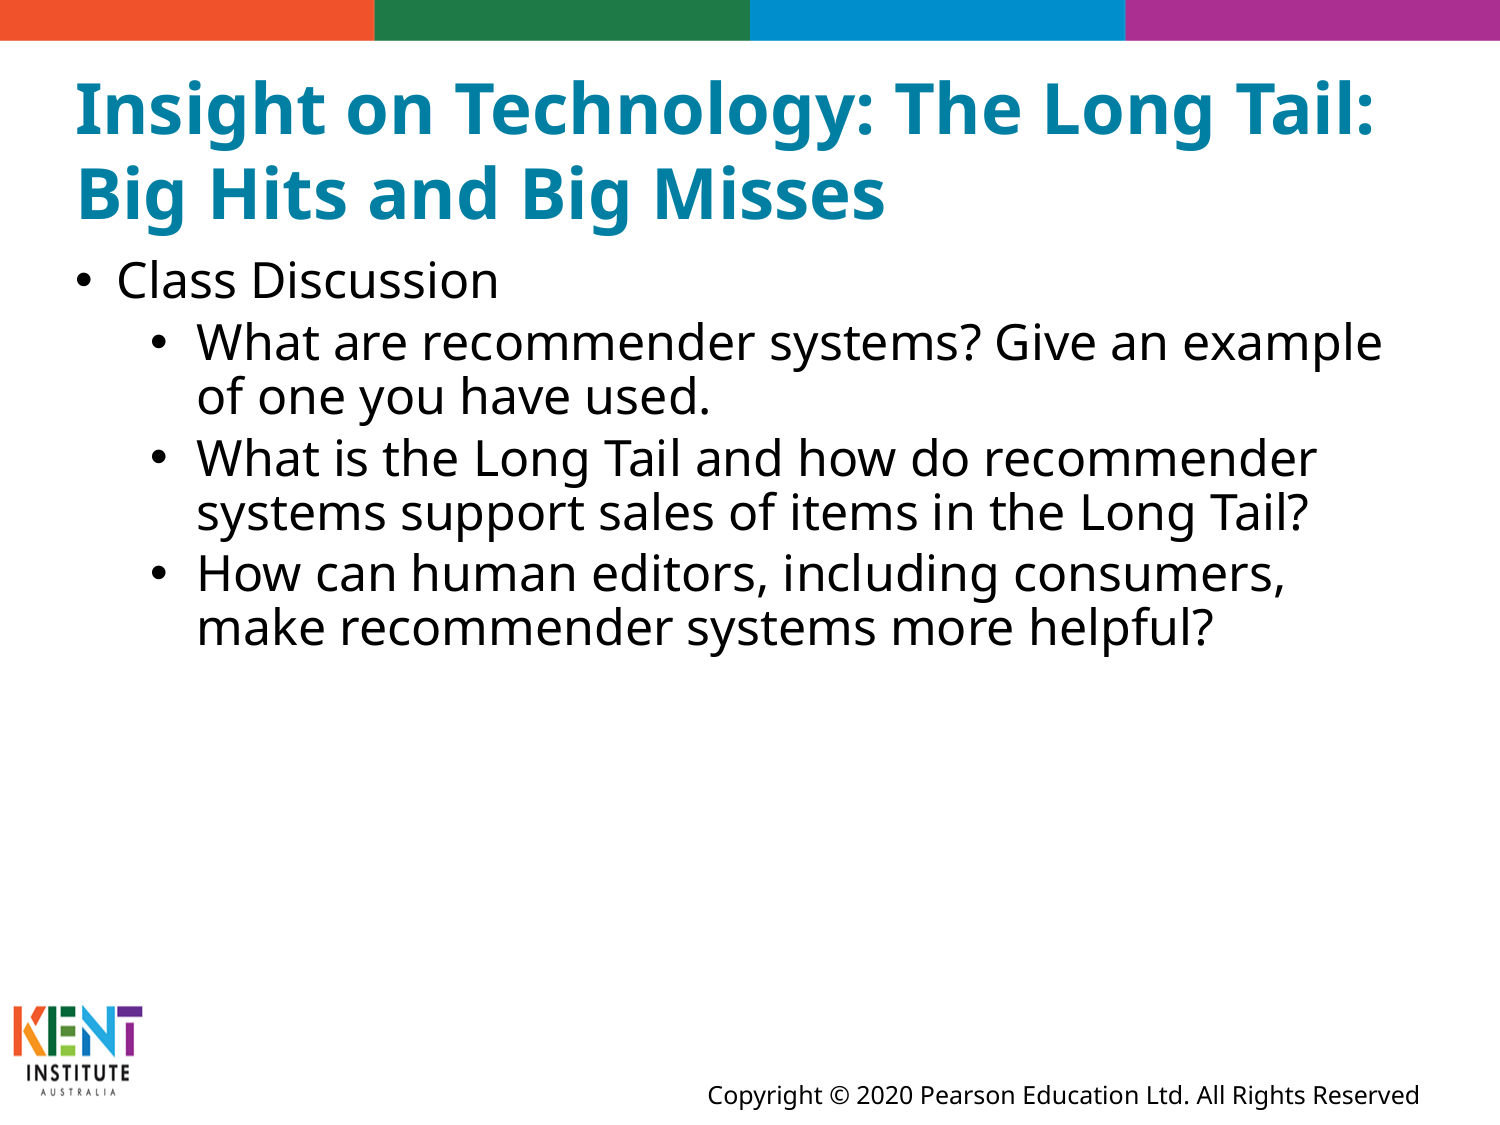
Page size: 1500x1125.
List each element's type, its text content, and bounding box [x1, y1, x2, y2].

picture [0, 988, 156, 1114]
picture [1125, 0, 1500, 41]
picture [0, 0, 749, 41]
list Class Discussion What are recommender systems? Give an example of one you have used. What is the Long Tail and how do recommender systems support sales of items in the Long Tail? How can human editors, including consumers, make recommender systems more helpful? [75, 255, 1425, 983]
title Insight on Technology: The Long Tail: Big Hits and Big Misses [75, 53, 1425, 234]
